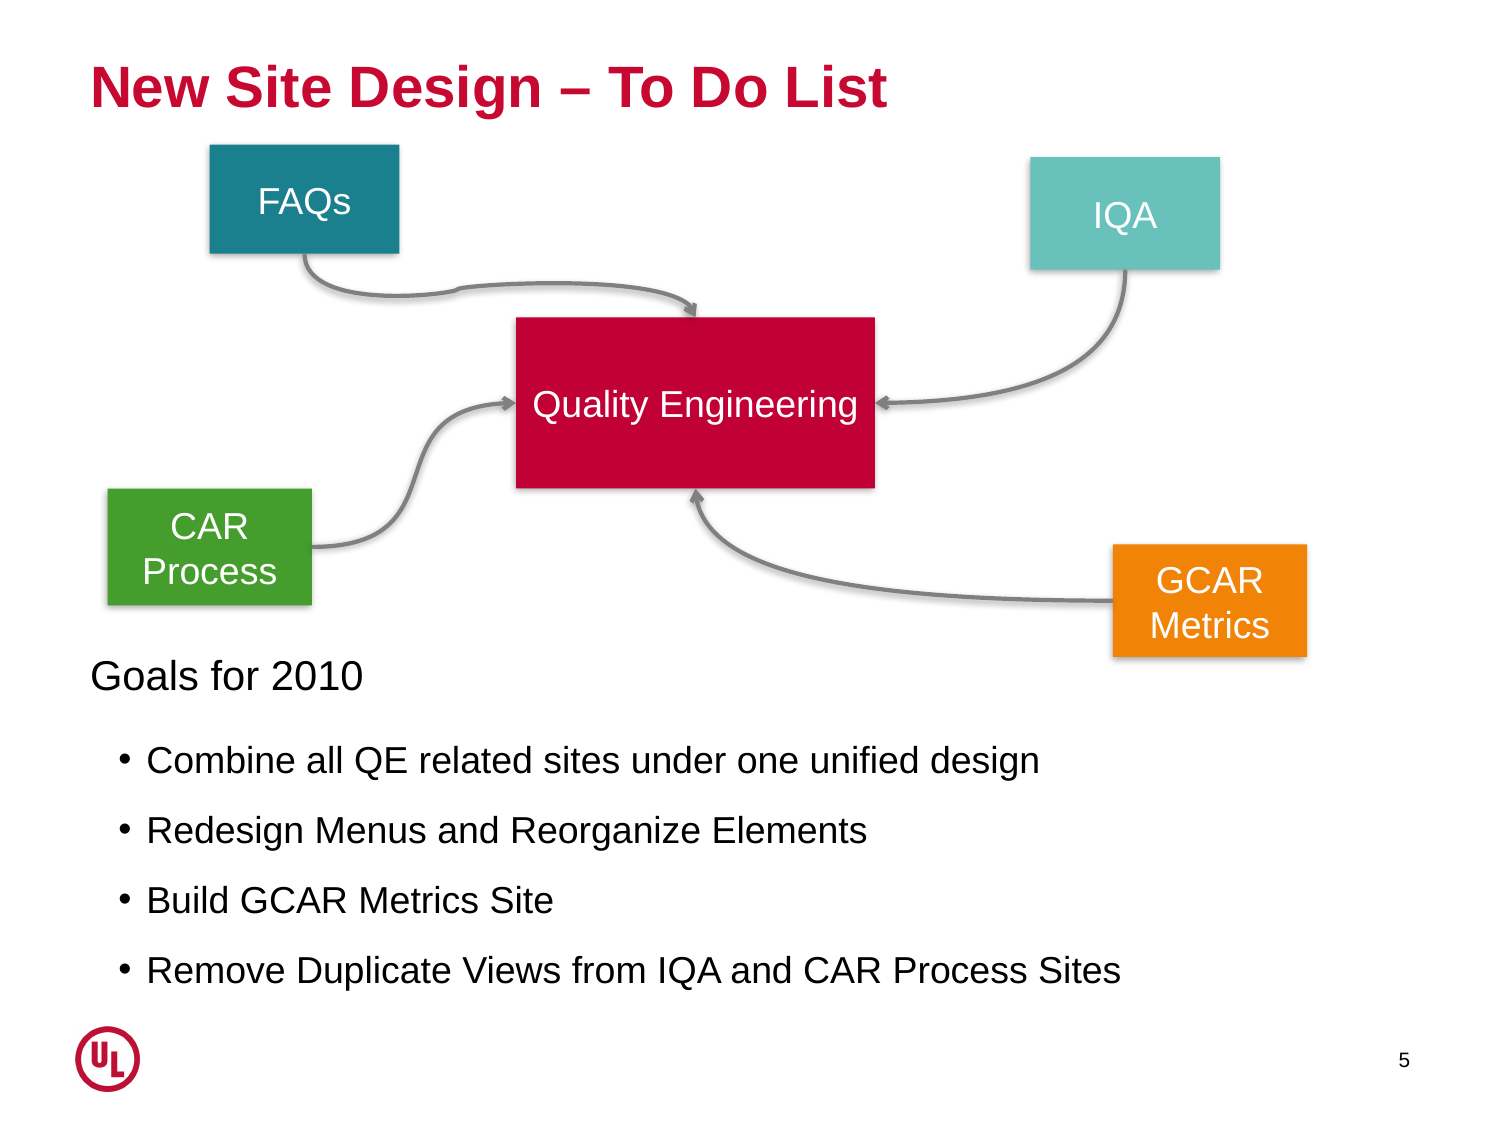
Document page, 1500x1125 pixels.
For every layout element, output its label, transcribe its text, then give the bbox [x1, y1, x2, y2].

text_box GCAR Metrics [1112, 544, 1308, 658]
text_box FAQs [209, 144, 400, 254]
text_box IQA [1030, 156, 1221, 270]
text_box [467, 89, 532, 482]
text_box CAR Process [107, 488, 313, 606]
picture [75, 1026, 140, 1092]
text_box Quality Engineering [532, 317, 876, 489]
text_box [311, 402, 517, 548]
title New Site Design – To Do List [74, 41, 1426, 145]
slide_number 5 [1319, 1029, 1425, 1090]
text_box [933, 210, 1067, 462]
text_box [695, 488, 1114, 602]
list Goals for 2010 Combine all QE related sites under one unified design Redesign Menus and Reorganize Elements Build GCAR Metrics Site Remove Duplicate Views from IQA and CAR Process Sites [74, 640, 1426, 1004]
